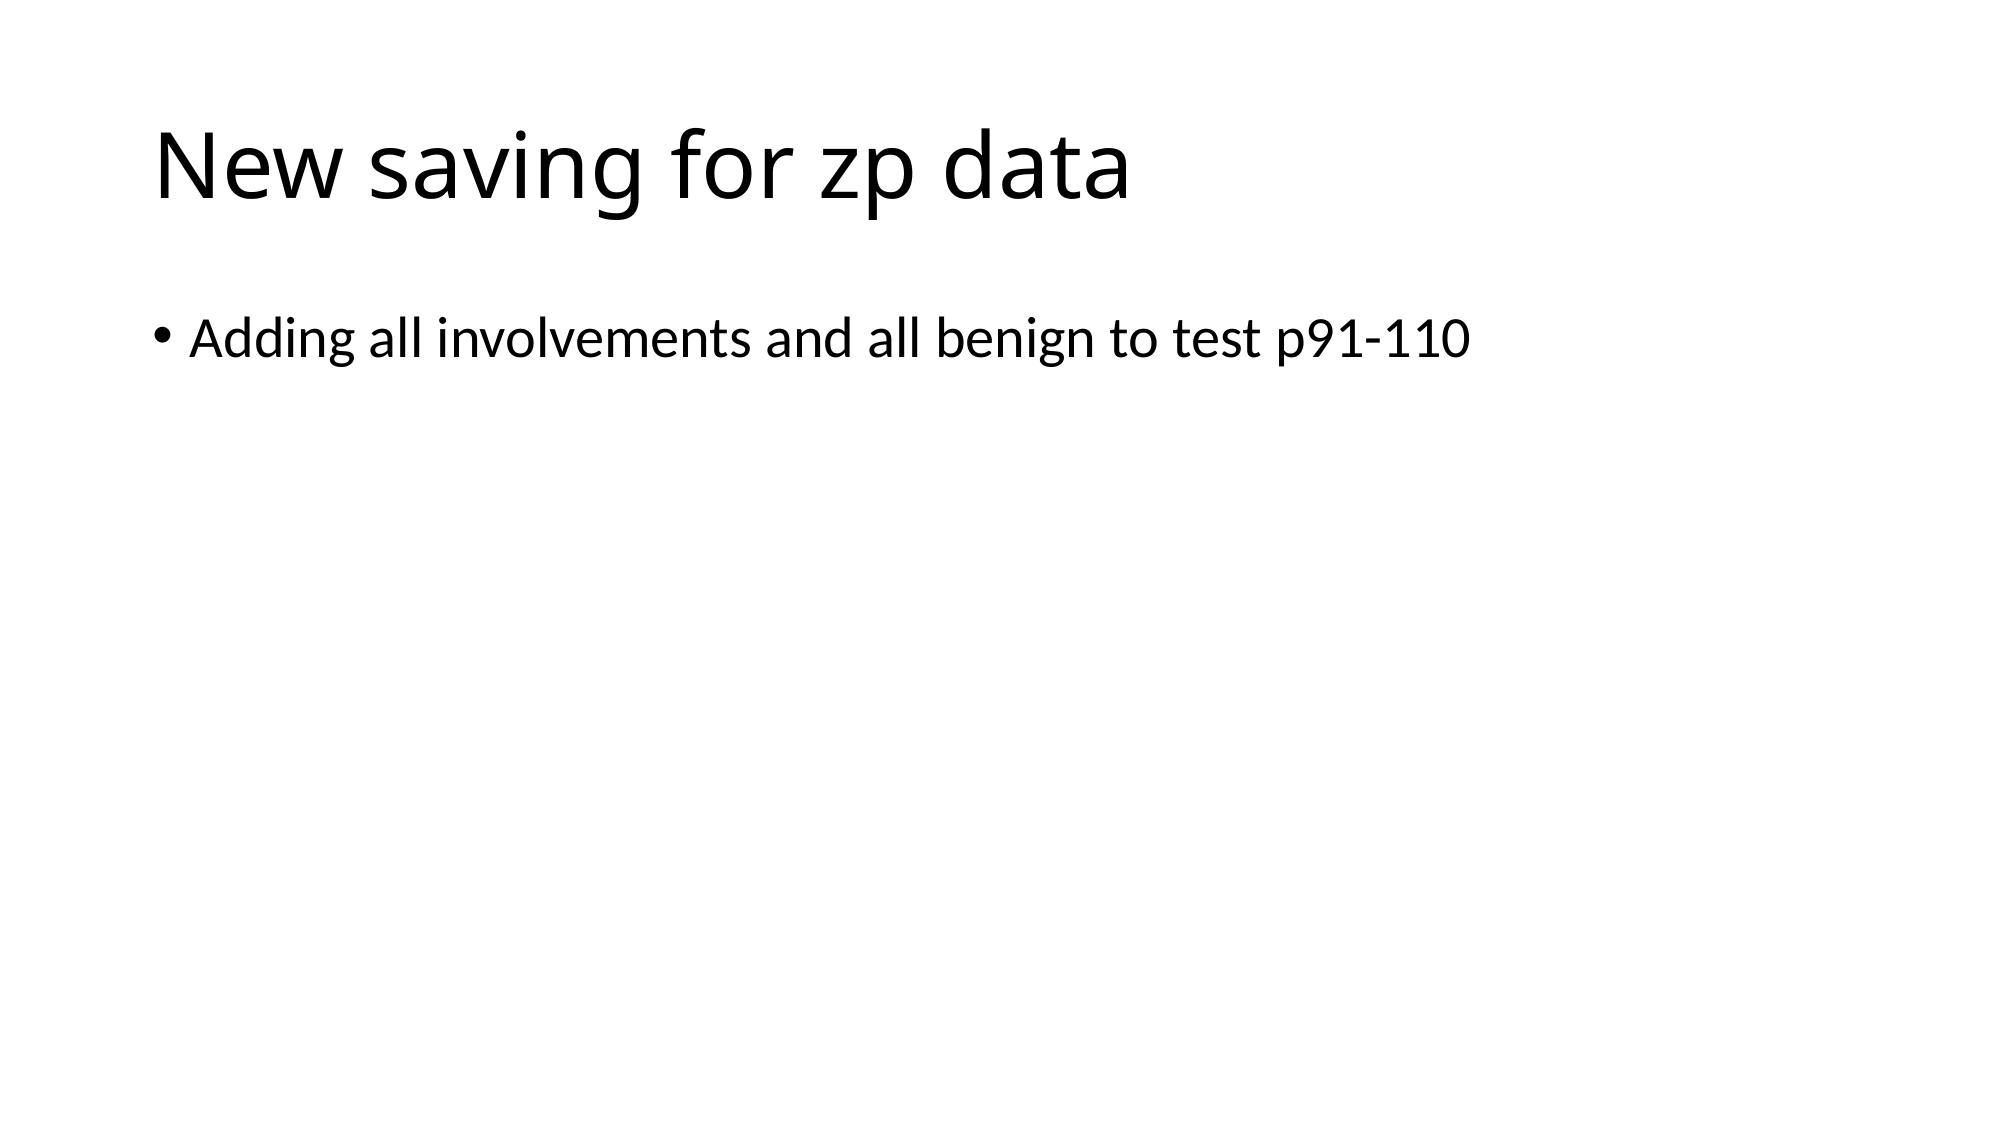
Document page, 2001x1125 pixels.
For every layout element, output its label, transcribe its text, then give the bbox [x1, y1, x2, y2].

title New saving for zp data [137, 59, 1863, 278]
list Adding all involvements and all benign to test p91-110 [137, 299, 1863, 1014]
